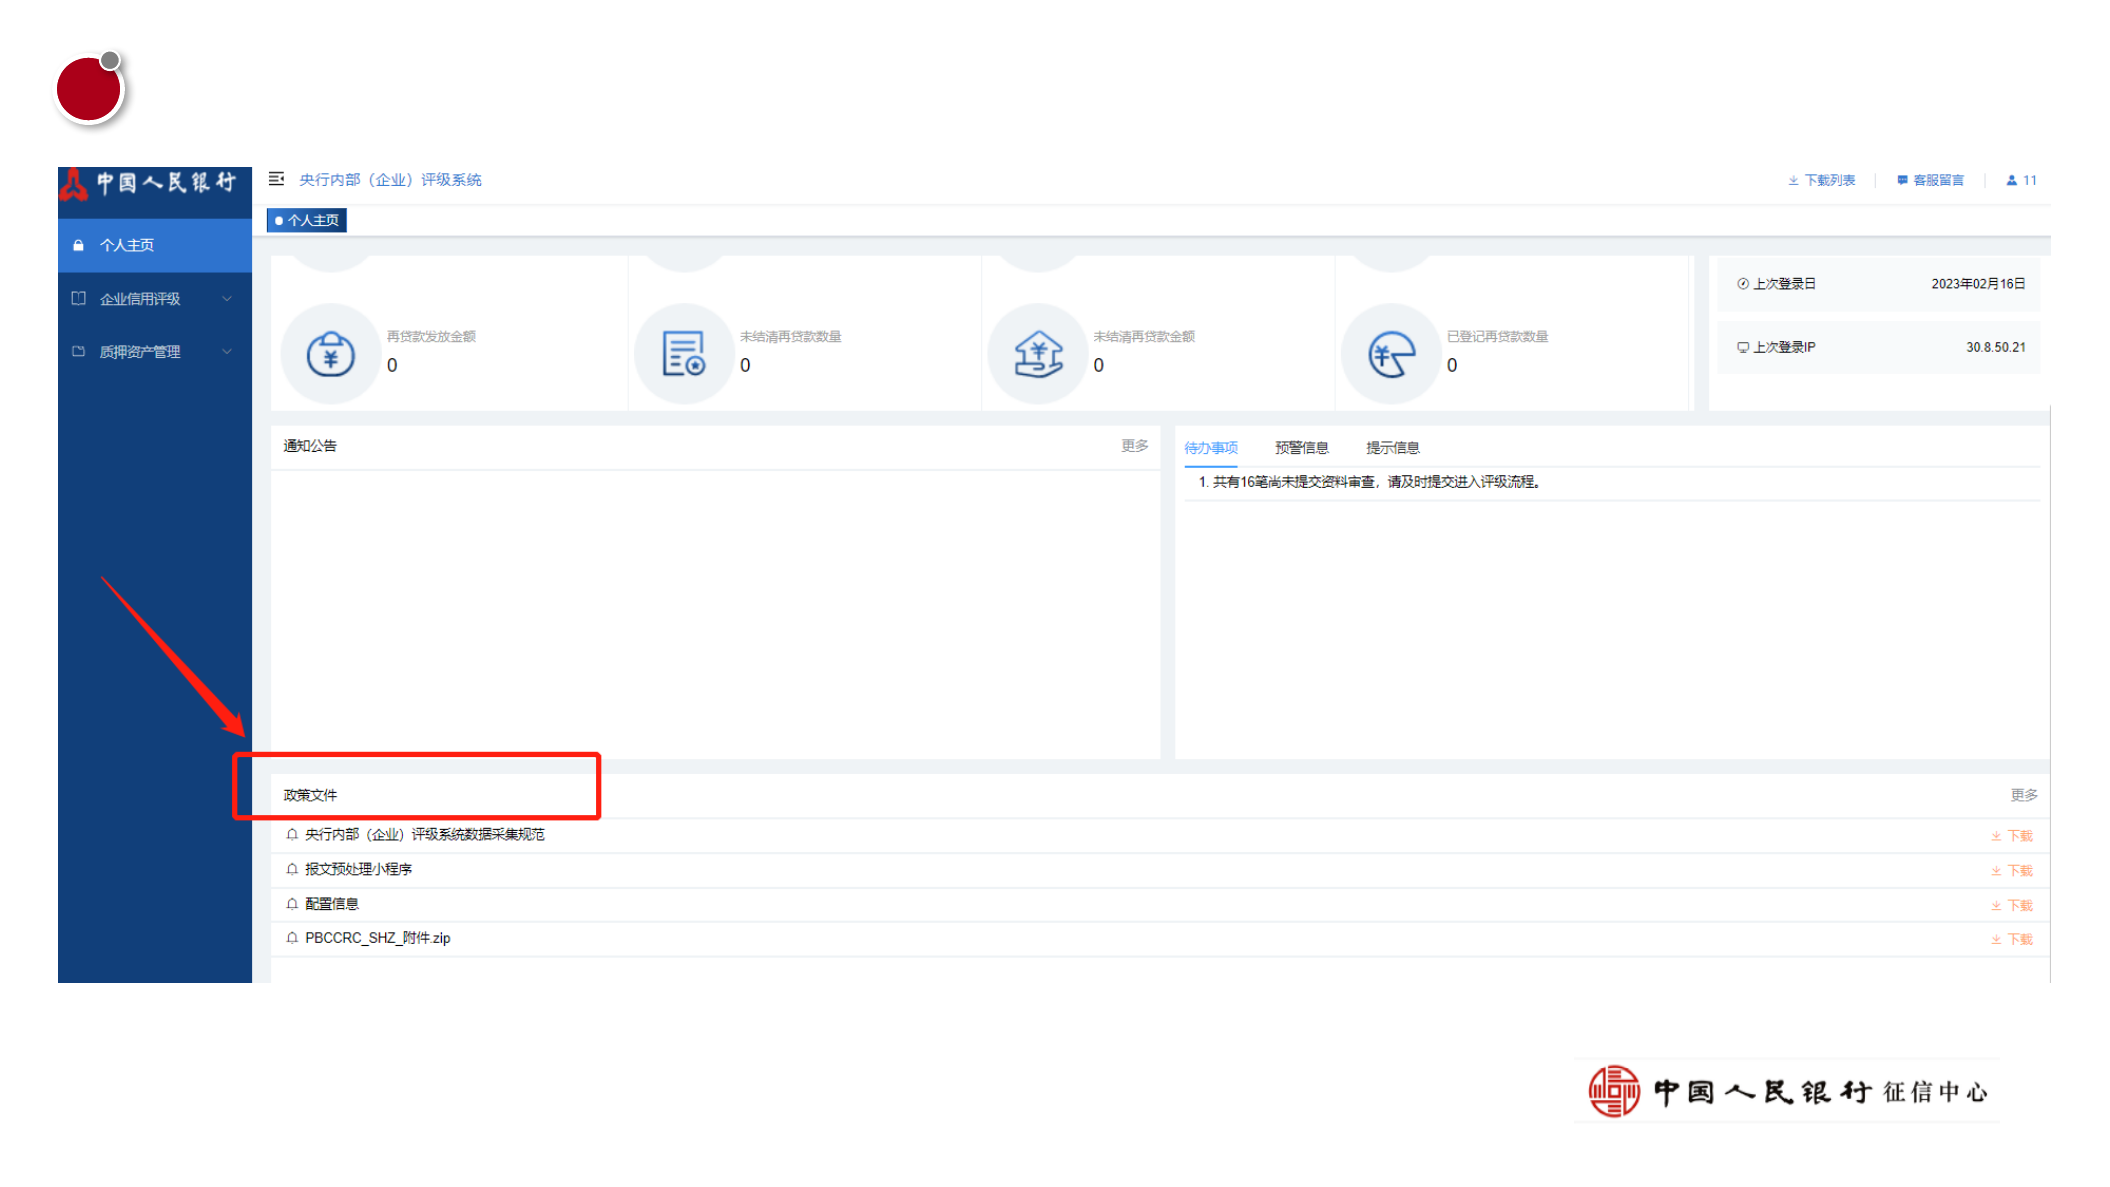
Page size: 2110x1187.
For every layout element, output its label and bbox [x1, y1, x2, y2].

text_box [53, 54, 124, 124]
text_box [98, 49, 121, 72]
picture [58, 167, 2051, 984]
picture [1574, 1054, 2000, 1125]
